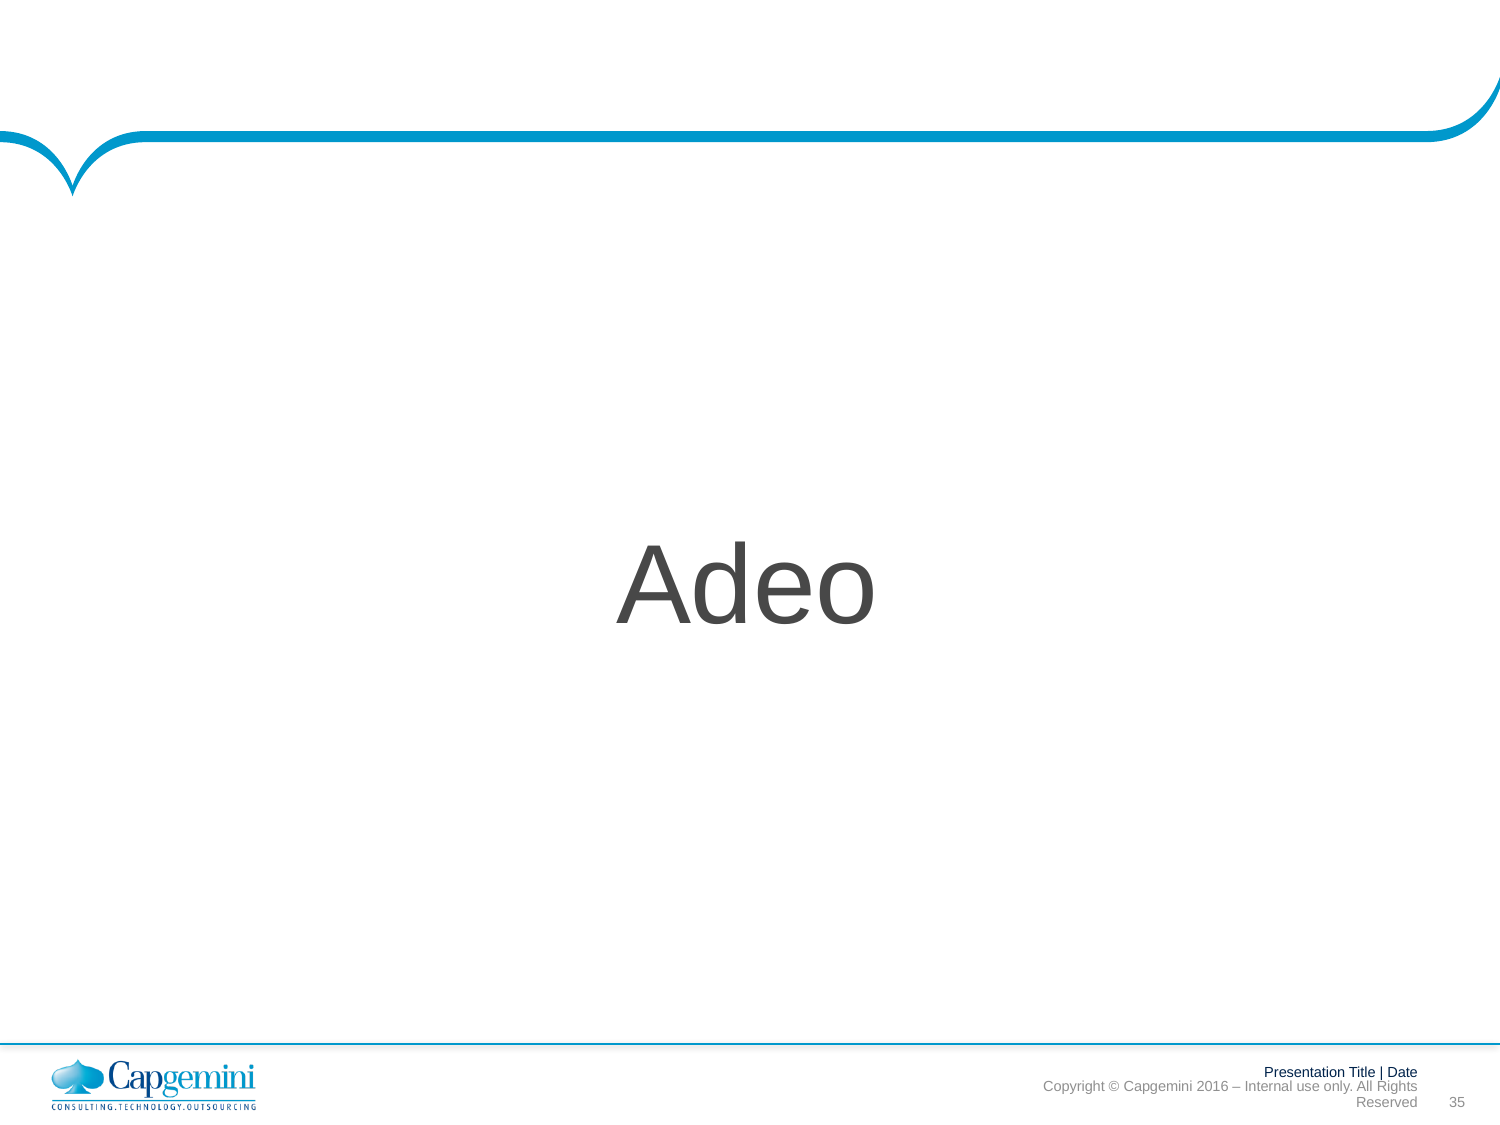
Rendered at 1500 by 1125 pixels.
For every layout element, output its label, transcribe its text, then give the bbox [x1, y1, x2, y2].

picture [51, 1058, 256, 1111]
list Adeo [51, 210, 1449, 1029]
